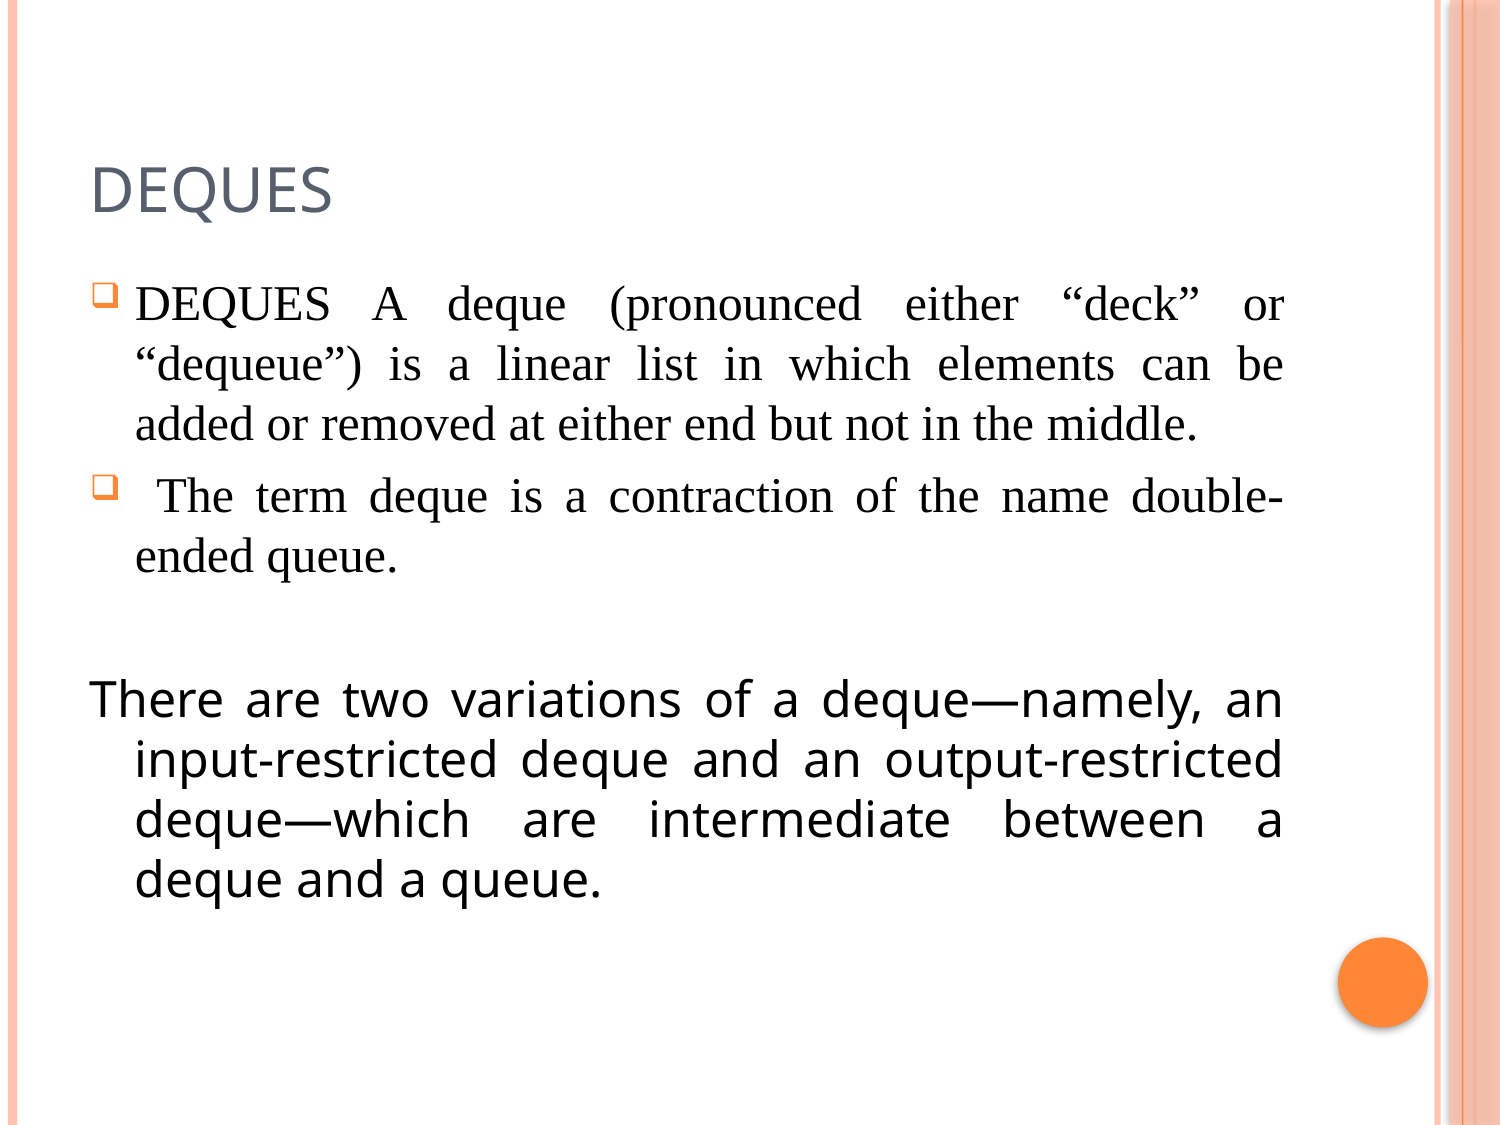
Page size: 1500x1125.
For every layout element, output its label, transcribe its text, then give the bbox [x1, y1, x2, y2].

list DEQUES A deque (pronounced either “deck” or “dequeue”) is a linear list in which elements can be added or removed at either end but not in the middle. The term deque is a contraction of the name double-ended queue. There are two variations of a deque—namely, an input-restricted deque and an output-restricted deque—which are intermediate between a deque and a queue. [75, 262, 1300, 1062]
title DEQUES [75, 45, 1300, 233]
